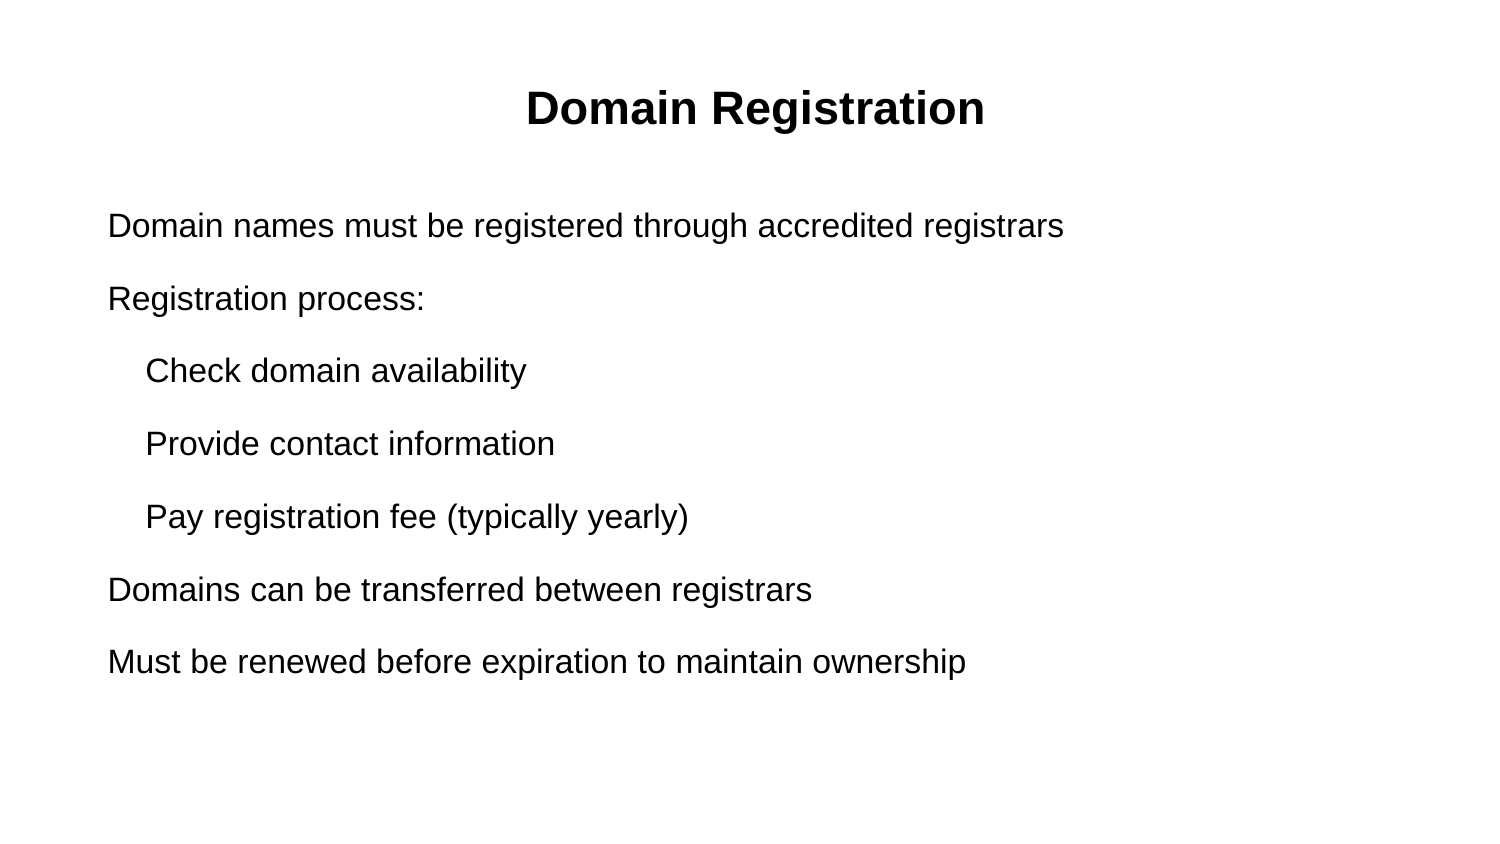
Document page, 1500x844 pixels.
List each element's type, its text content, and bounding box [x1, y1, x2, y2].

text_box Provide contact information [145, 421, 1442, 463]
text_box Domains can be transferred between registrars [107, 567, 1442, 608]
text_box Must be renewed before expiration to maintain ownership [107, 639, 1442, 681]
text_box Registration process: [107, 276, 437, 317]
text_box Domain Registration [70, 77, 1442, 134]
text_box Pay registration fee (typically yearly) [145, 494, 1442, 536]
text_box Domain names must be registered through accredited registrars [107, 203, 1442, 245]
text_box Check domain availability [145, 348, 1442, 390]
